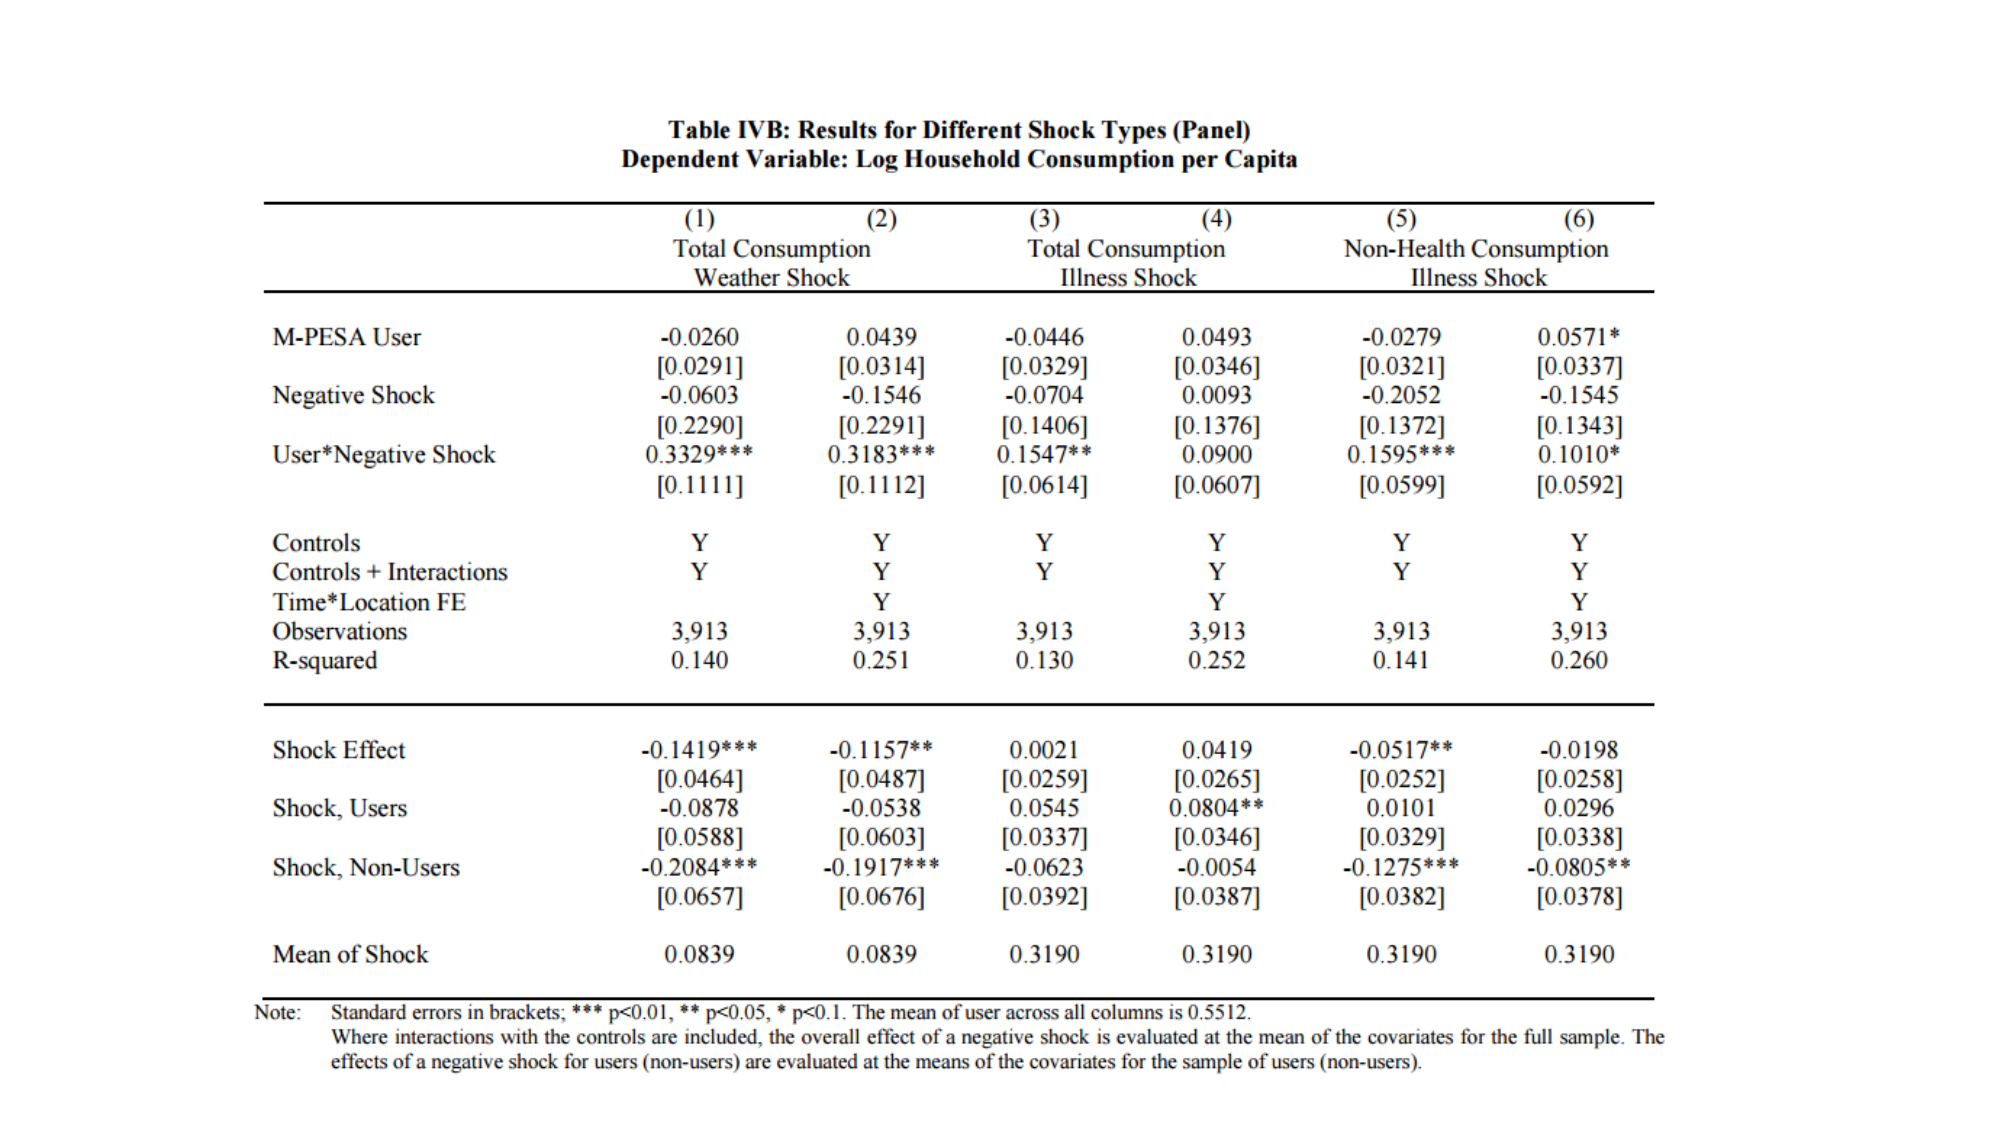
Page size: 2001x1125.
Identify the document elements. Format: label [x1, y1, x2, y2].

picture [167, 18, 1746, 1125]
